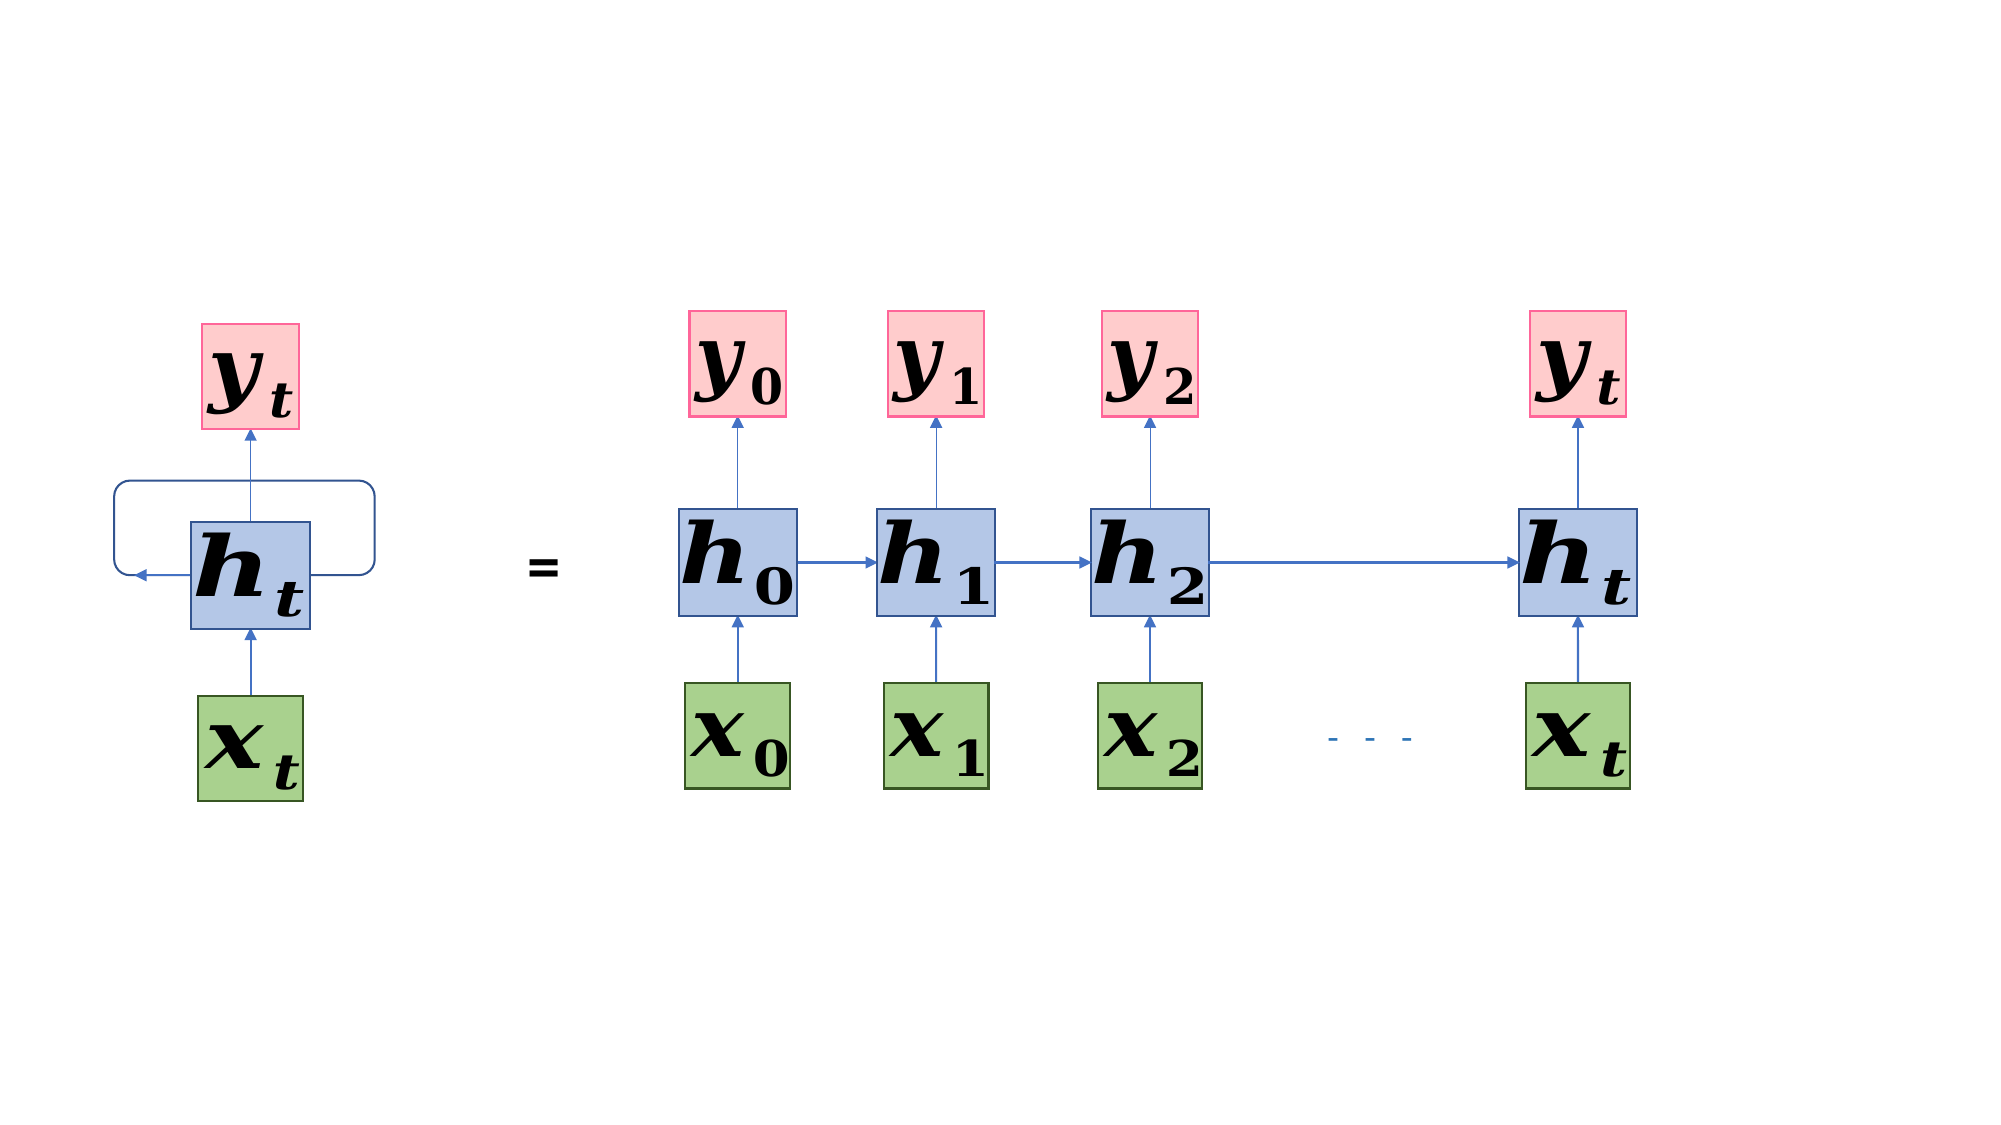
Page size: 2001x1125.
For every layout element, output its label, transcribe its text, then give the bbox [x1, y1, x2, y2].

text_box [251, 479, 376, 577]
text_box [113, 479, 250, 577]
text_box = [513, 515, 656, 610]
text_box - - - [1312, 705, 1430, 766]
